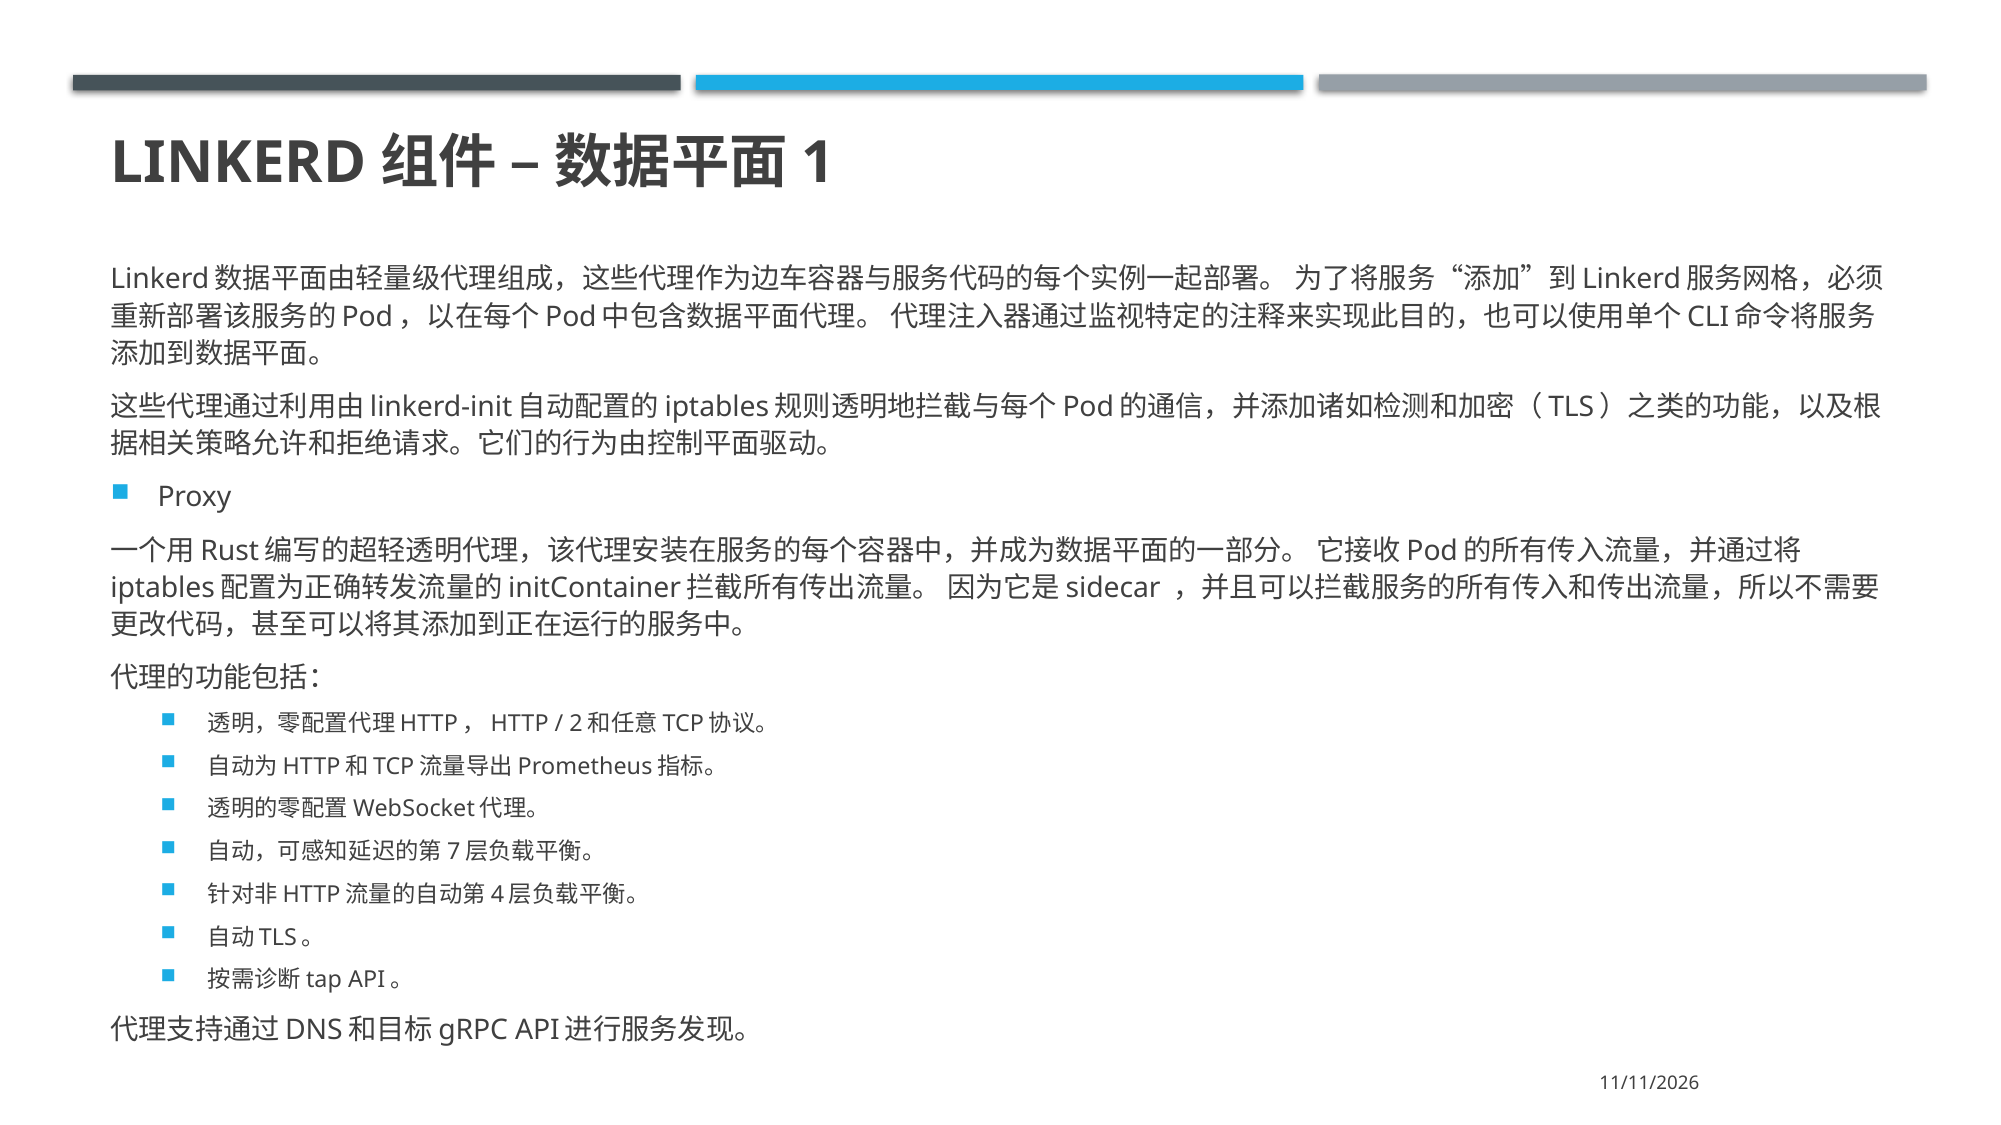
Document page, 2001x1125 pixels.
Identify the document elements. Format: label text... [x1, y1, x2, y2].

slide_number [1247, 1053, 1715, 1114]
list Linkerd数据平面由轻量级代理组成，这些代理作为边车容器与服务代码的每个实例一起部署。 为了将服务“添加”到Linkerd服务网格，必须重新部署该服务的Pod，以在每个Pod中包含数据平面代理。 代理注入器通过监视特定的注释来实现此目的，也可以使用单个CLI命令将服务添加到数据平面。 这些代理通过利用由linkerd-init自动配置的iptables规则透明地拦截与每个Pod的通信，并添加诸如检测和加密（TLS）之类的功能，以及根据相关策略允许和拒绝请求。它们的行为由控制平面驱动。 Proxy 一个用Rust编写的超轻透明代理，该代理安装在服务的每个容器中，并成为数据平面的一部分。 它接收Pod的所有传入流量，并通过将iptables配置为正确转发流量的initContainer拦截所有传出流量。 因为它是sidecar ，并且可以拦截服务的所有传入和传出流量，所以不需要更改代码，甚至可以将其添加到正在运行的服务中。 代理的功能包括： 透明，零配置代理HTTP，HTTP / 2和任意TCP协议。 自动为HTTP和TCP流量导出Prometheus指标。 透明的零配置WebSocket代理。 自动，可感知延迟的第7层负载平衡。 针对非HTTP流量的自动第4层负载平衡。 自动TLS。 按需诊断tap API。 代理支持通过DNS和目标gRPC API进行服务发现。 [95, 248, 1905, 1054]
title Linkerd组件 – 数据平面1 [95, 115, 1905, 202]
